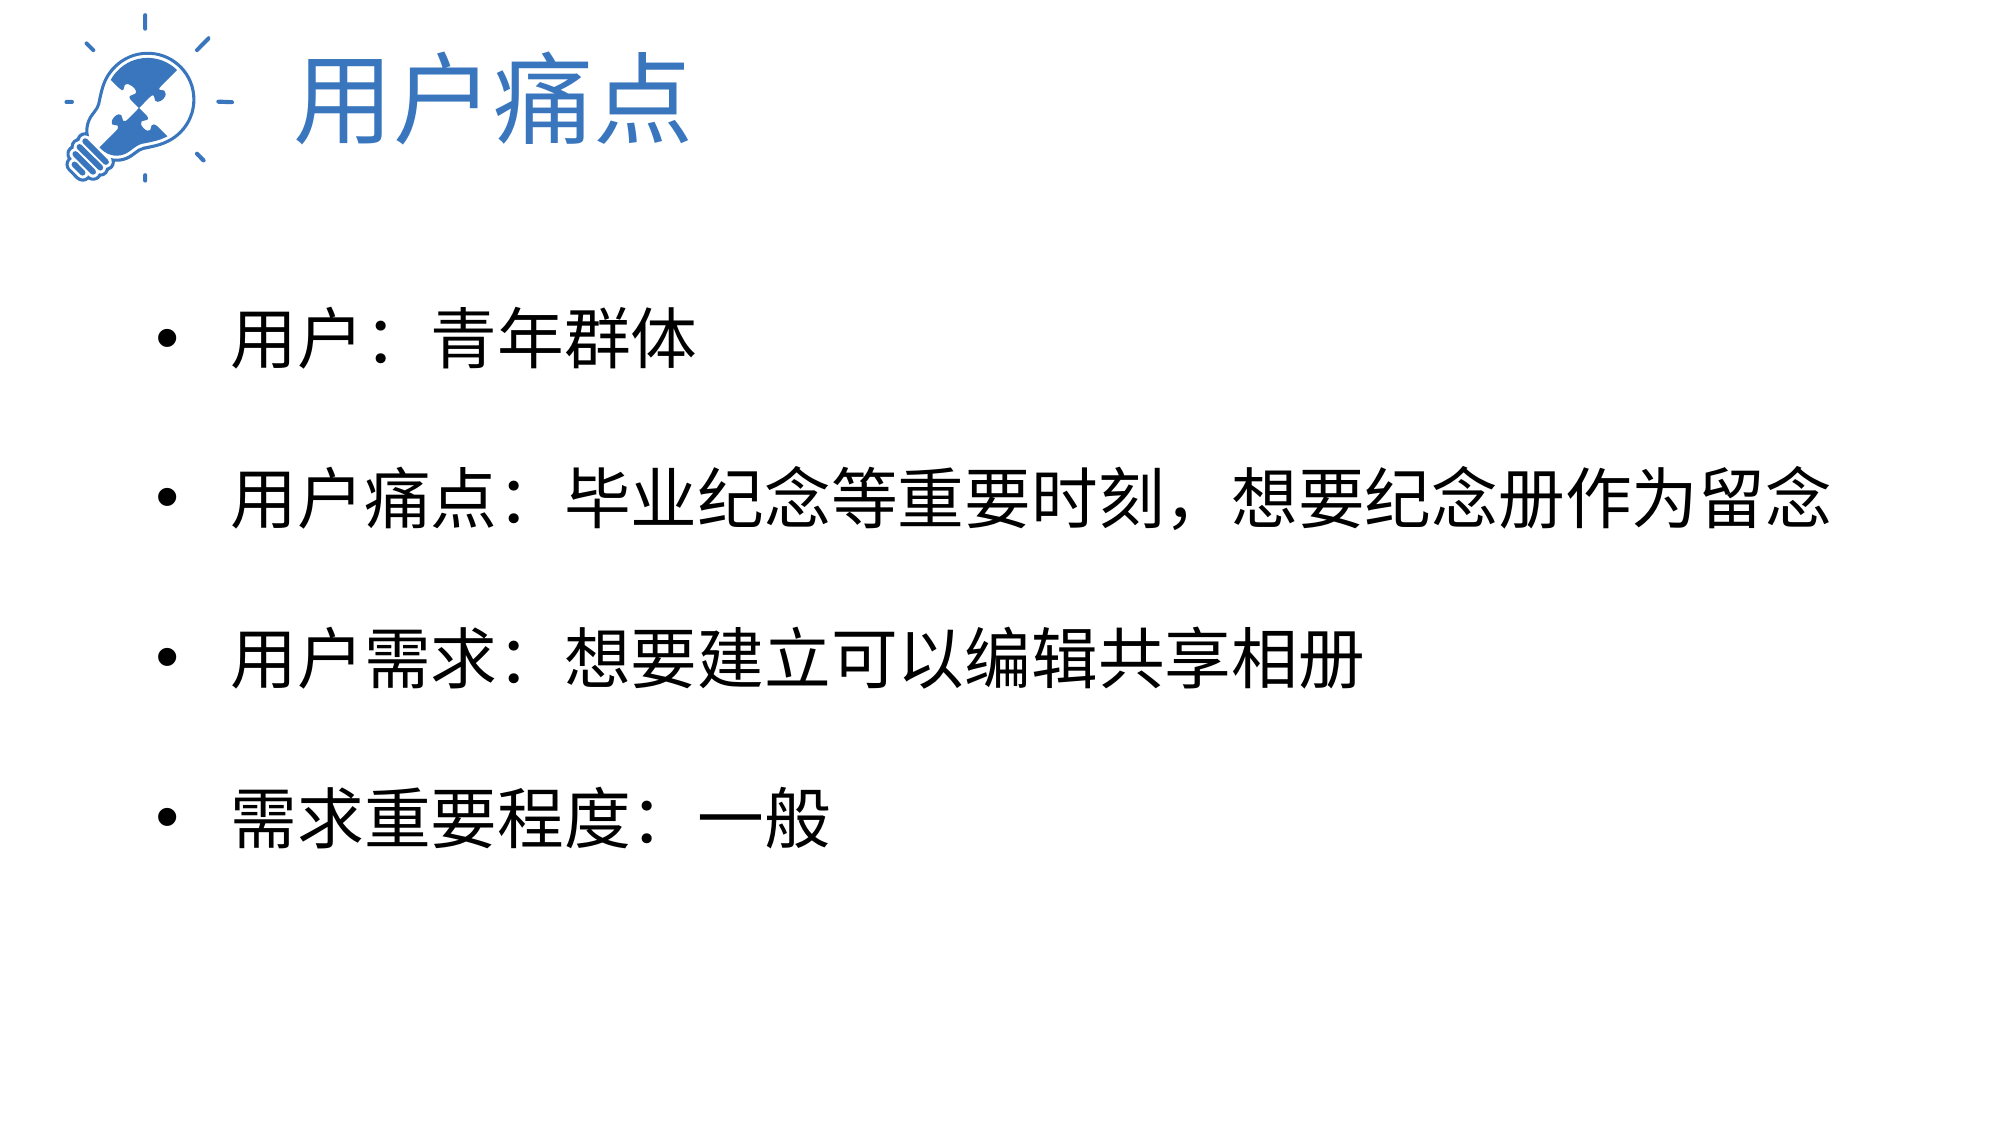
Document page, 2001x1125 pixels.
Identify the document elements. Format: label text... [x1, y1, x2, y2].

text_box 用户痛点 [278, 29, 709, 164]
text_box 用户：青年群体 用户痛点：毕业纪念等重要时刻，想要纪念册作为留念 用户需求：想要建立可以编辑共享相册 需求重要程度：一般 [140, 289, 1848, 864]
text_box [64, 13, 234, 183]
